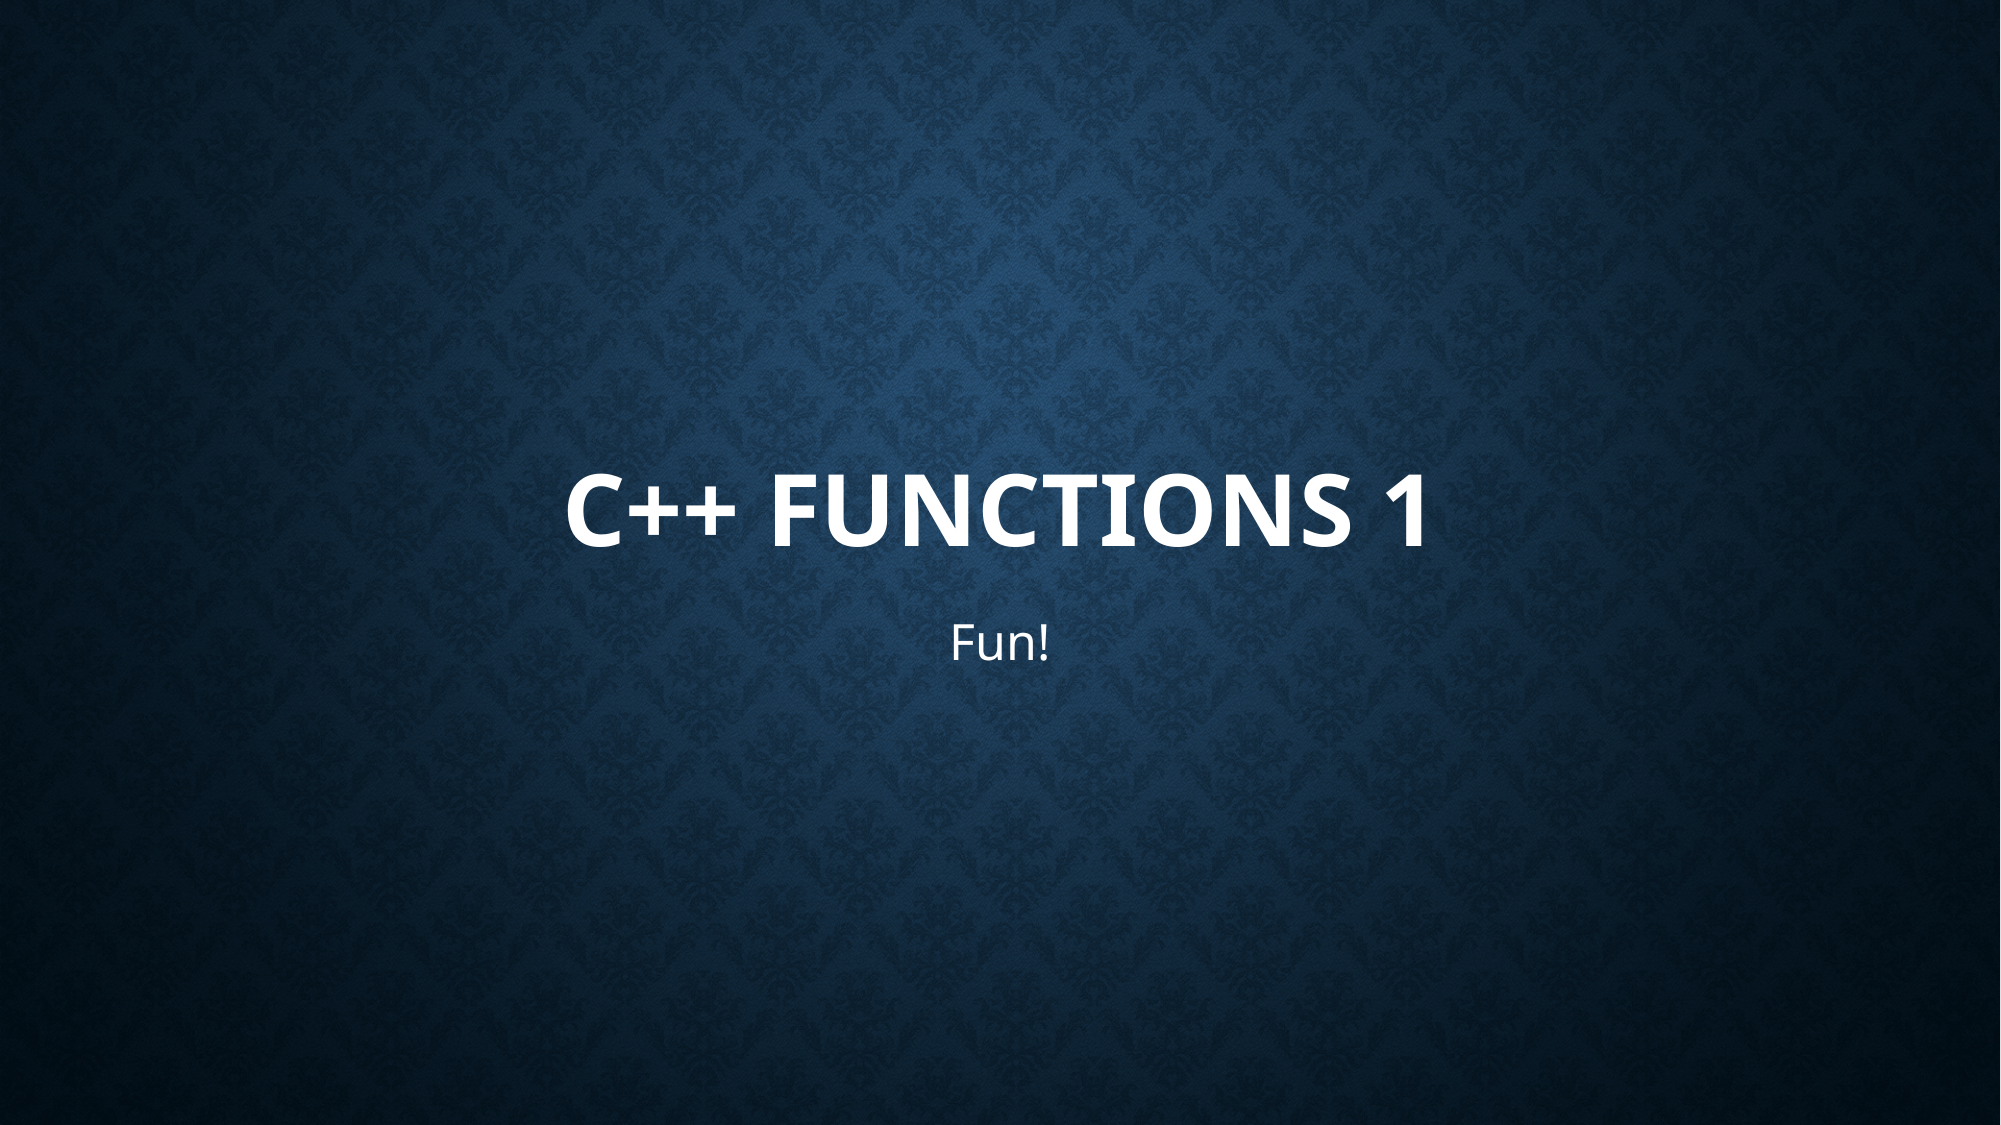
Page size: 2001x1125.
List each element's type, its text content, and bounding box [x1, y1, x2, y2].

title C++ functions 1 [261, 184, 1739, 576]
subtitle Fun! [261, 590, 1739, 863]
